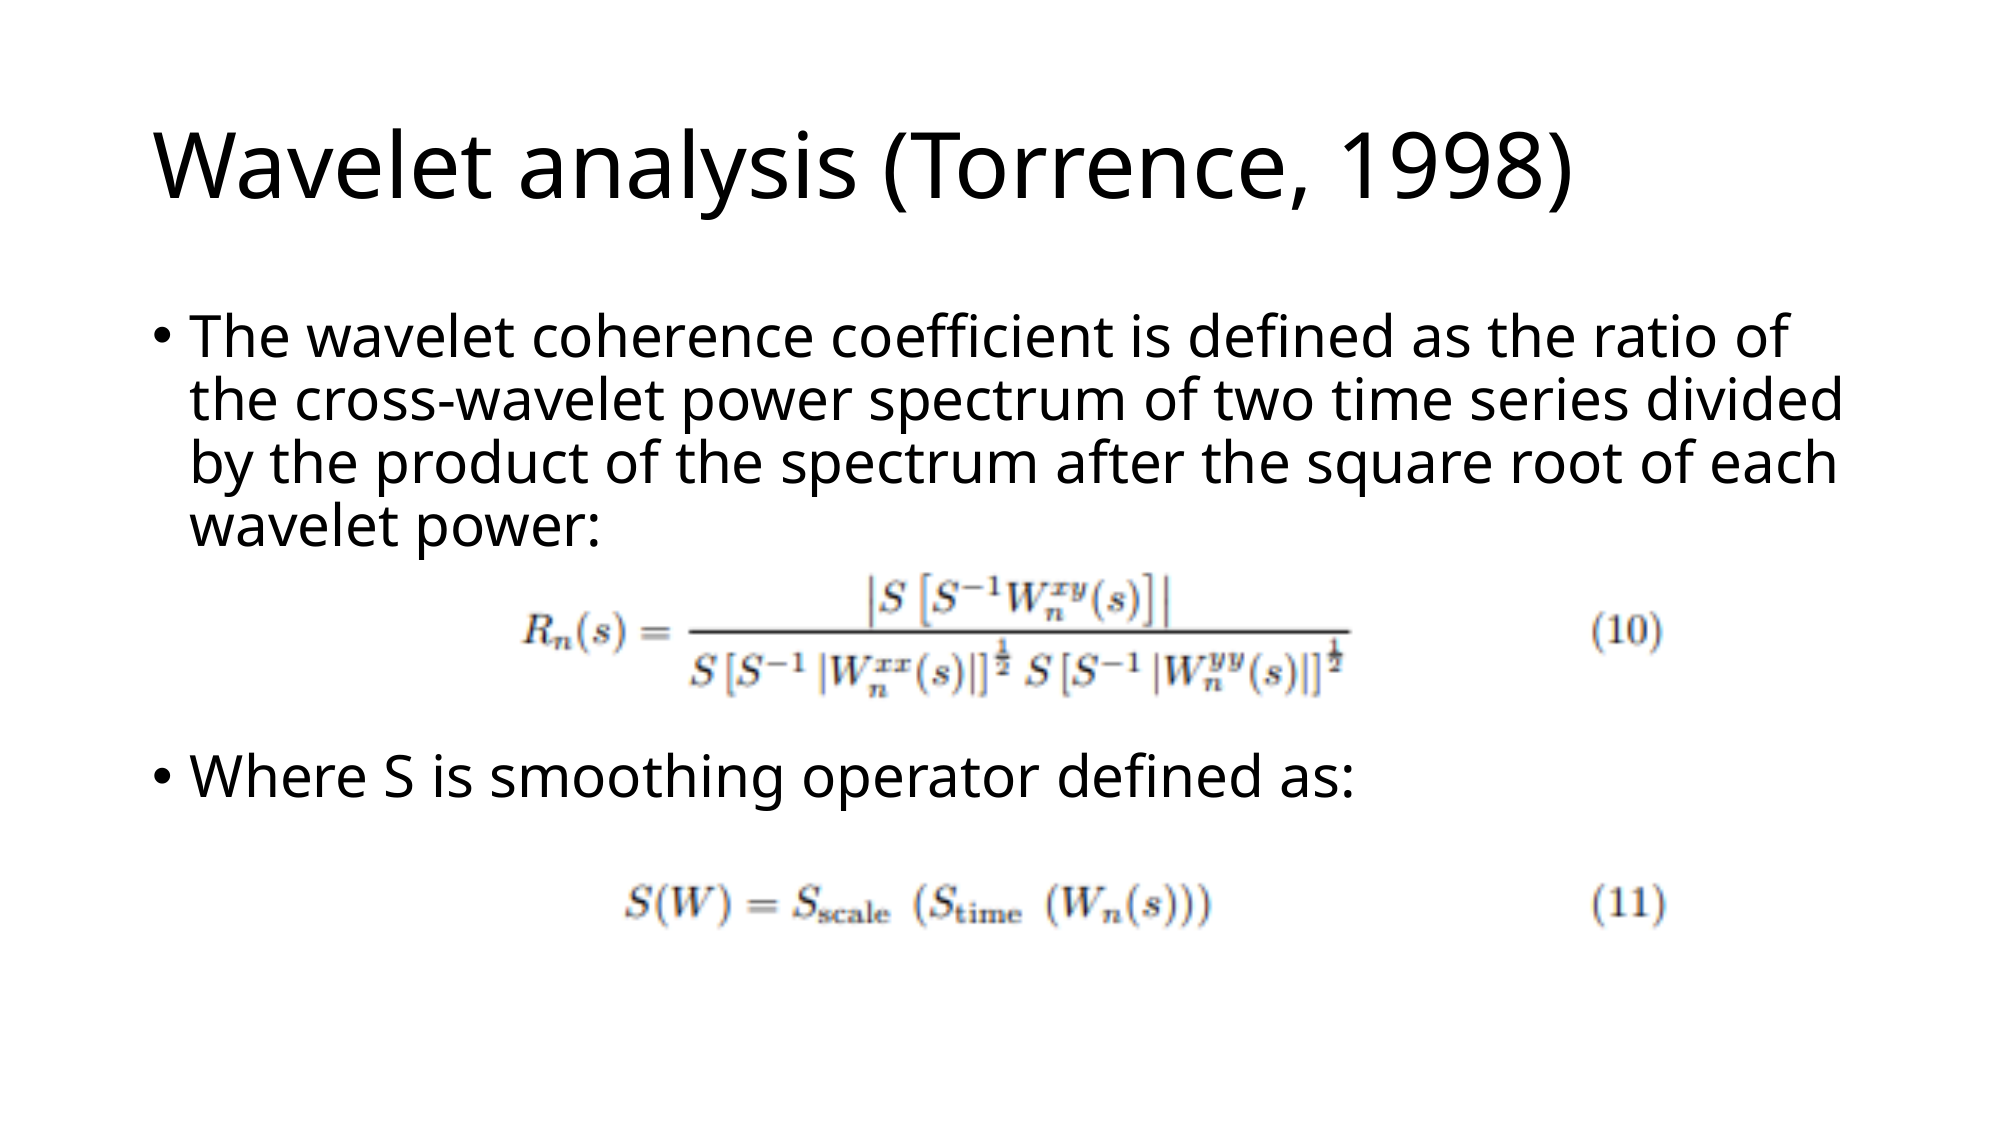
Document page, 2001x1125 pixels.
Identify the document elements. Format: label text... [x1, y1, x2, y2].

picture [424, 842, 1736, 980]
title Wavelet analysis (Torrence, 1998) [137, 59, 1863, 278]
picture [455, 555, 1705, 724]
list The wavelet coherence coefficient is defined as the ratio of the cross-wavelet power spectrum of two time series divided by the product of the spectrum after the square root of each wavelet power: Where S is smoothing operator defined as: [137, 299, 1863, 1014]
